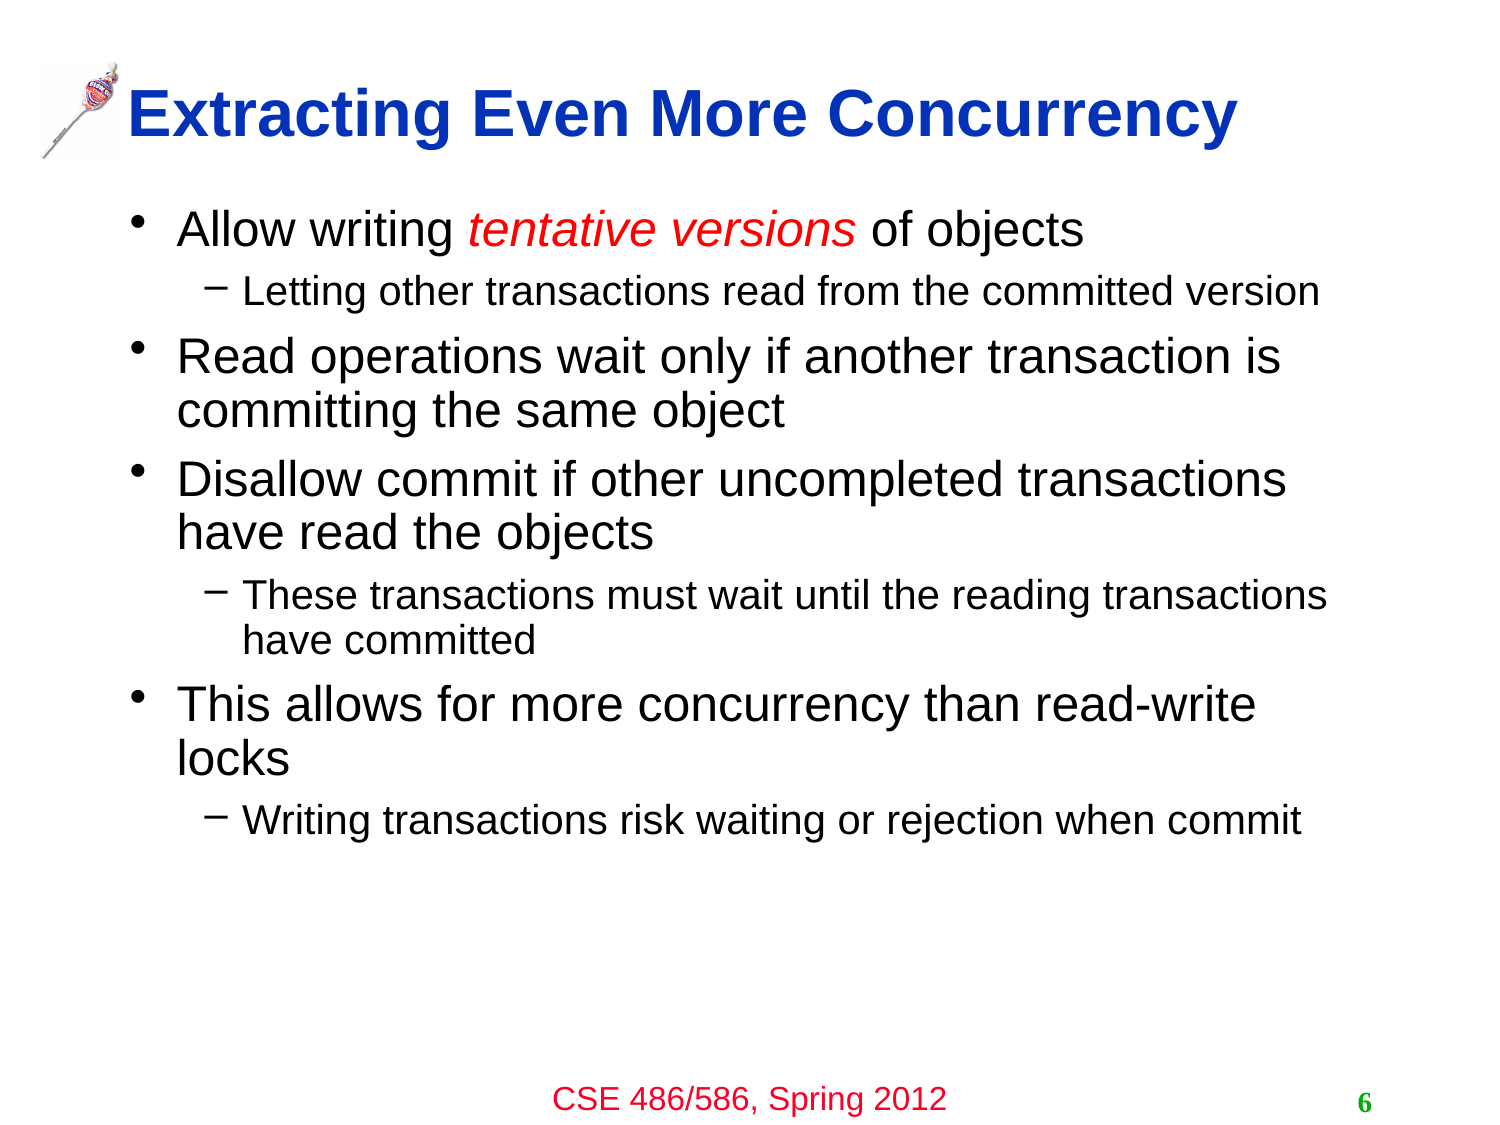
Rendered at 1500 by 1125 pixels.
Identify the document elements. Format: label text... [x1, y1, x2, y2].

picture [37, 62, 123, 160]
title Extracting Even More Concurrency [112, 53, 1310, 176]
slide_number 6 [1074, 1076, 1388, 1125]
list Allow writing tentative versions of objects Letting other transactions read from the committed version Read operations wait only if another transaction is committing the same object Disallow commit if other uncompleted transactions have read the objects These transactions must wait until the reading transactions have committed This allows for more concurrency than read-write locks Writing transactions risk waiting or rejection when commit [114, 195, 1376, 1005]
